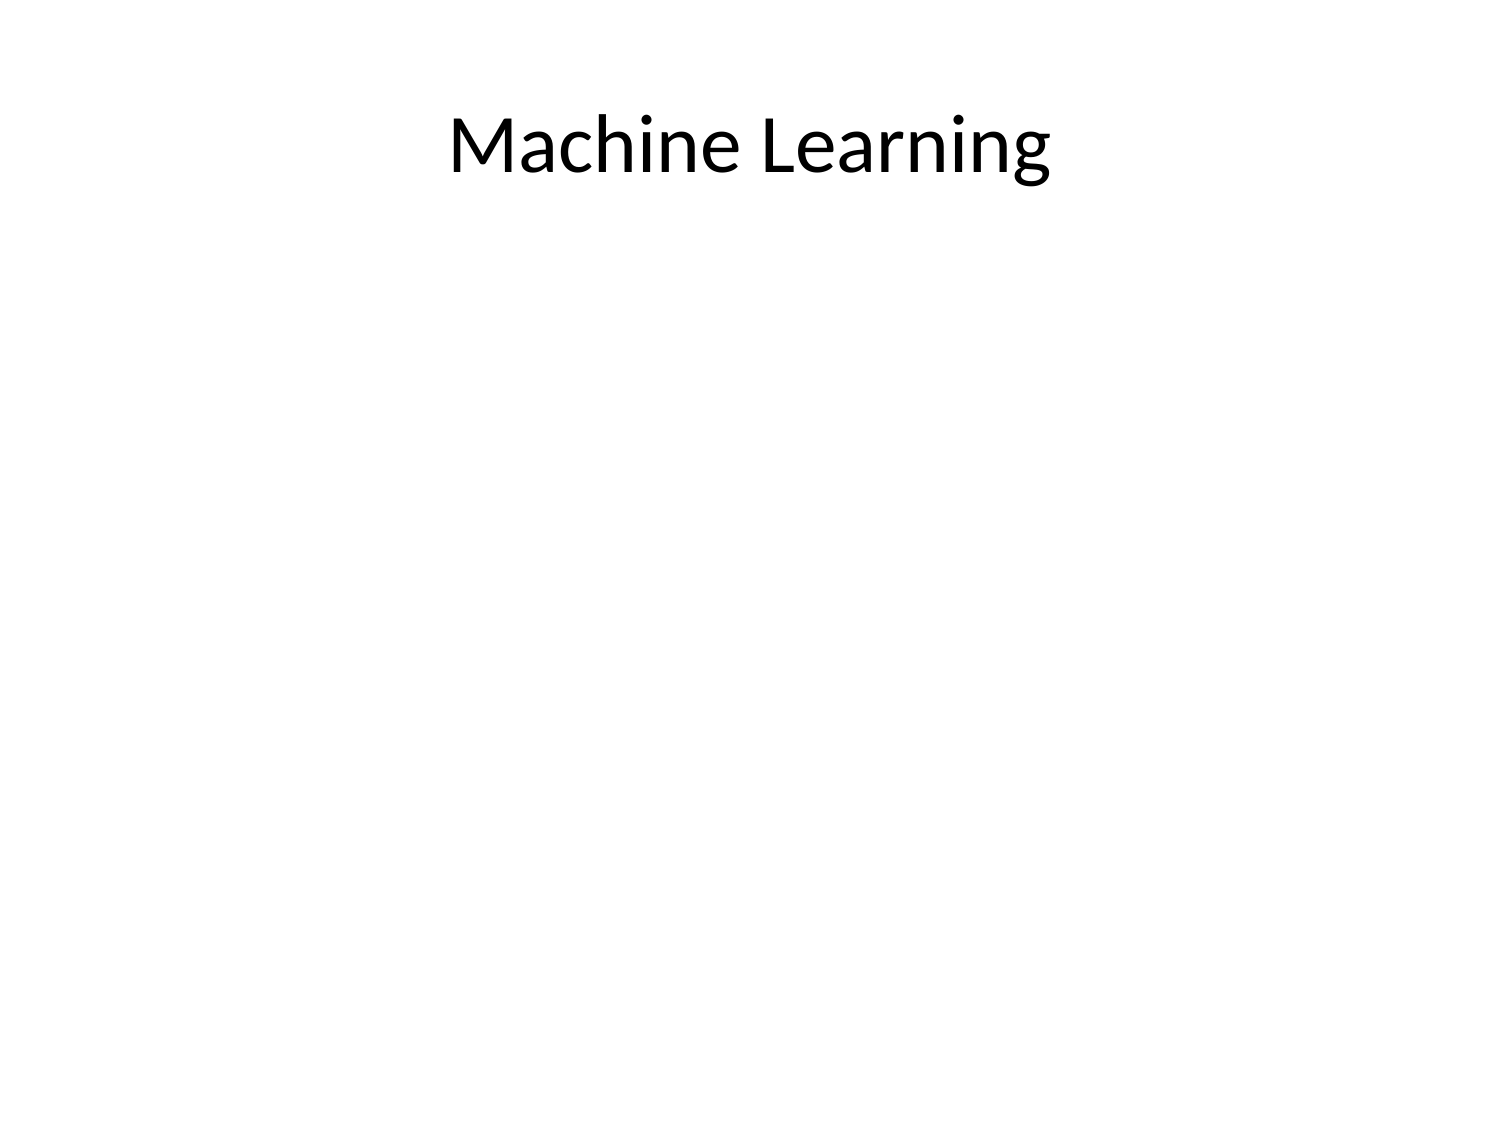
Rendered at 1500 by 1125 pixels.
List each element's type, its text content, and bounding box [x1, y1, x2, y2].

title Machine Learning [75, 45, 1425, 233]
